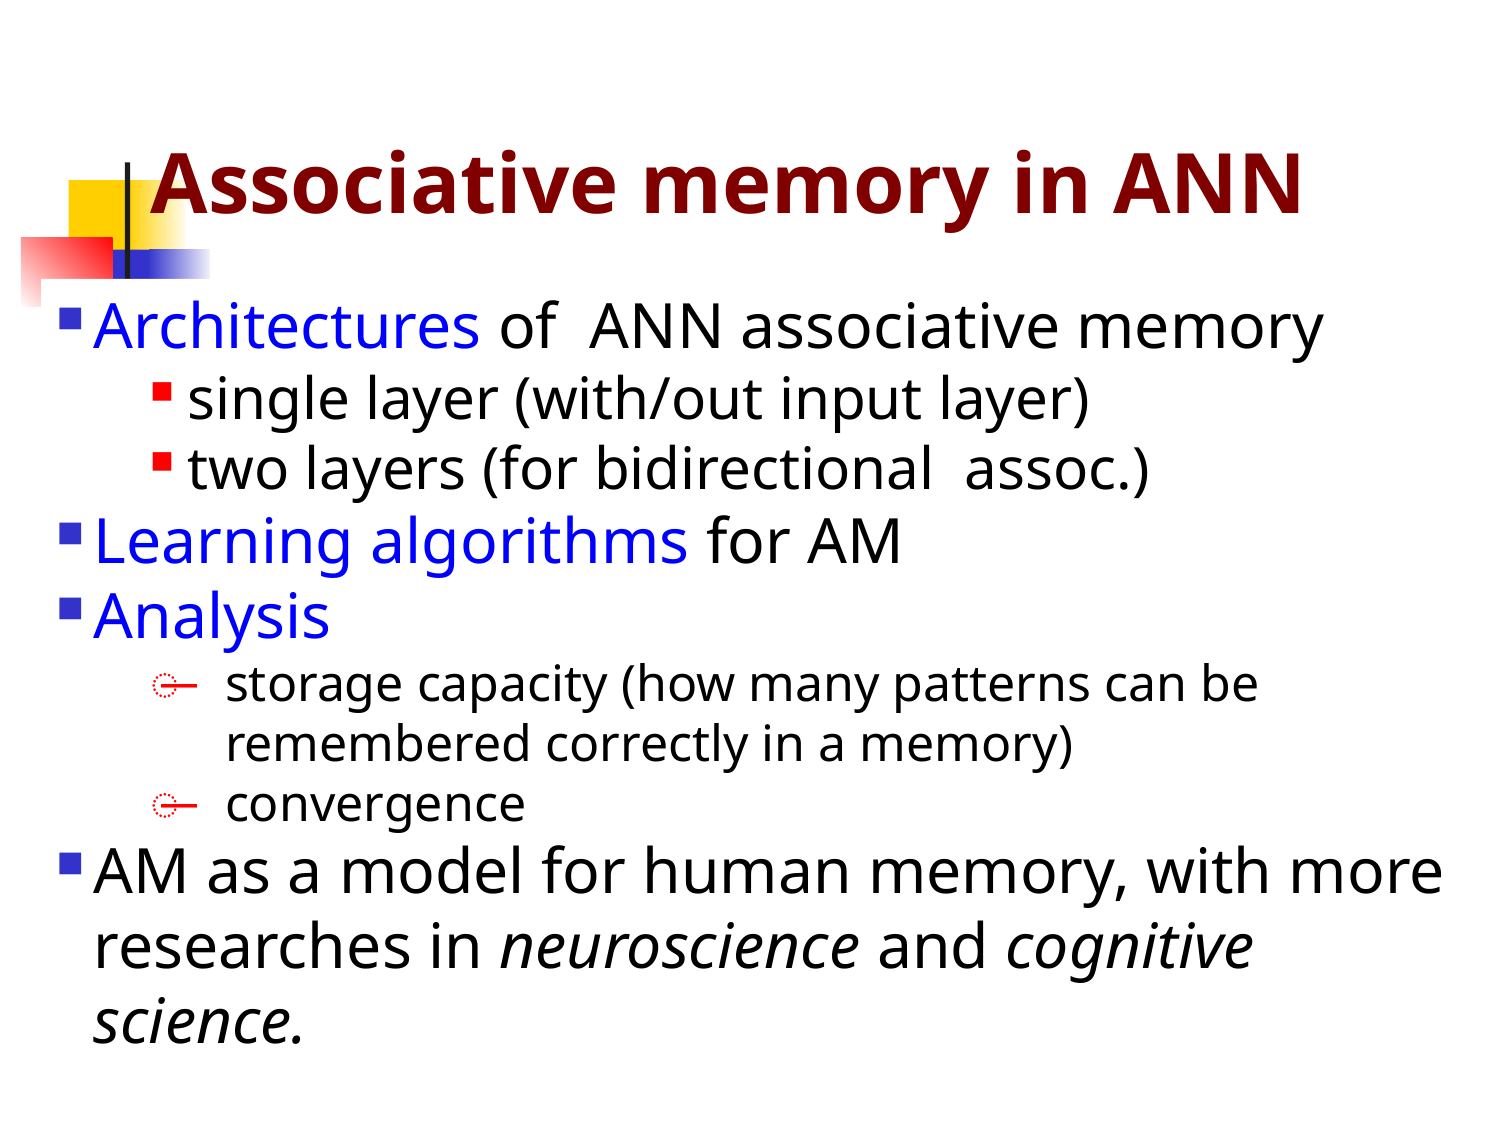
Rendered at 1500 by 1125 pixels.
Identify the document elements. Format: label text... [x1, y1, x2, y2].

list Architectures of ANN associative memory single layer (with/out input layer) two layers (for bidirectional assoc.) Learning algorithms for AM Analysis storage capacity (how many patterns can be remembered correctly in a memory) convergence AM as a model for human memory, with more researches in neuroscience and cognitive science. [41, 278, 1471, 1083]
title Associative memory in ANN [135, 0, 1414, 238]
